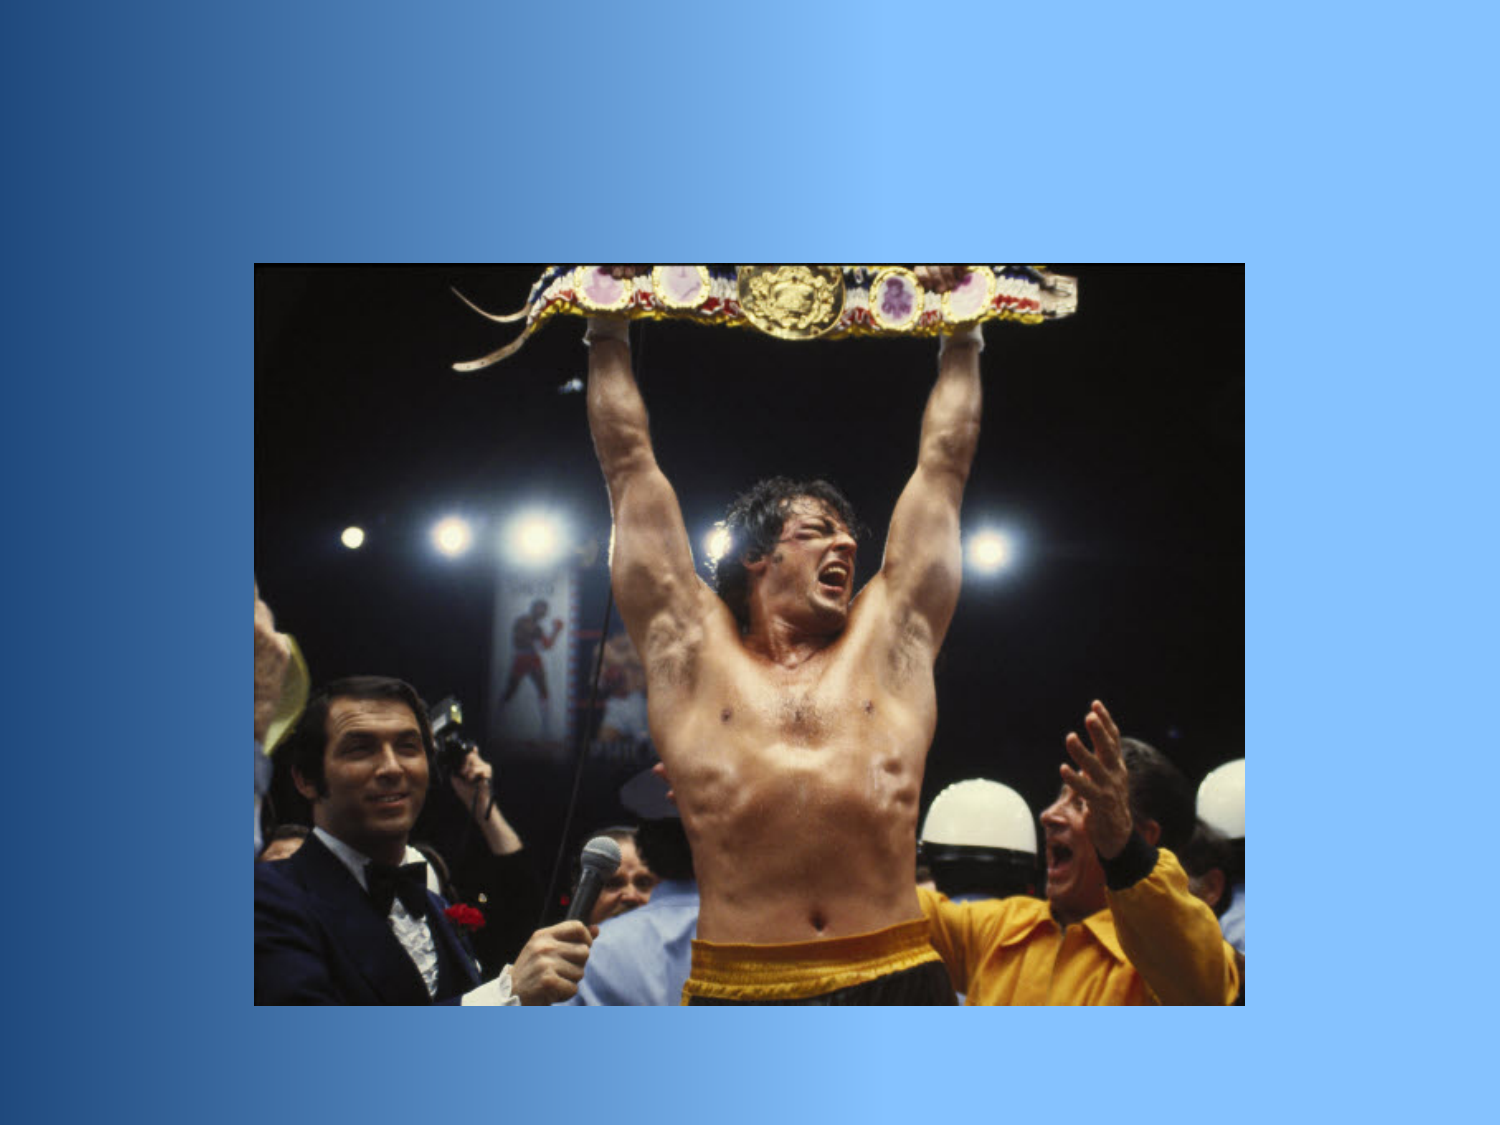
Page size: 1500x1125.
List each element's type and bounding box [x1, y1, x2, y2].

list [254, 262, 1246, 1006]
